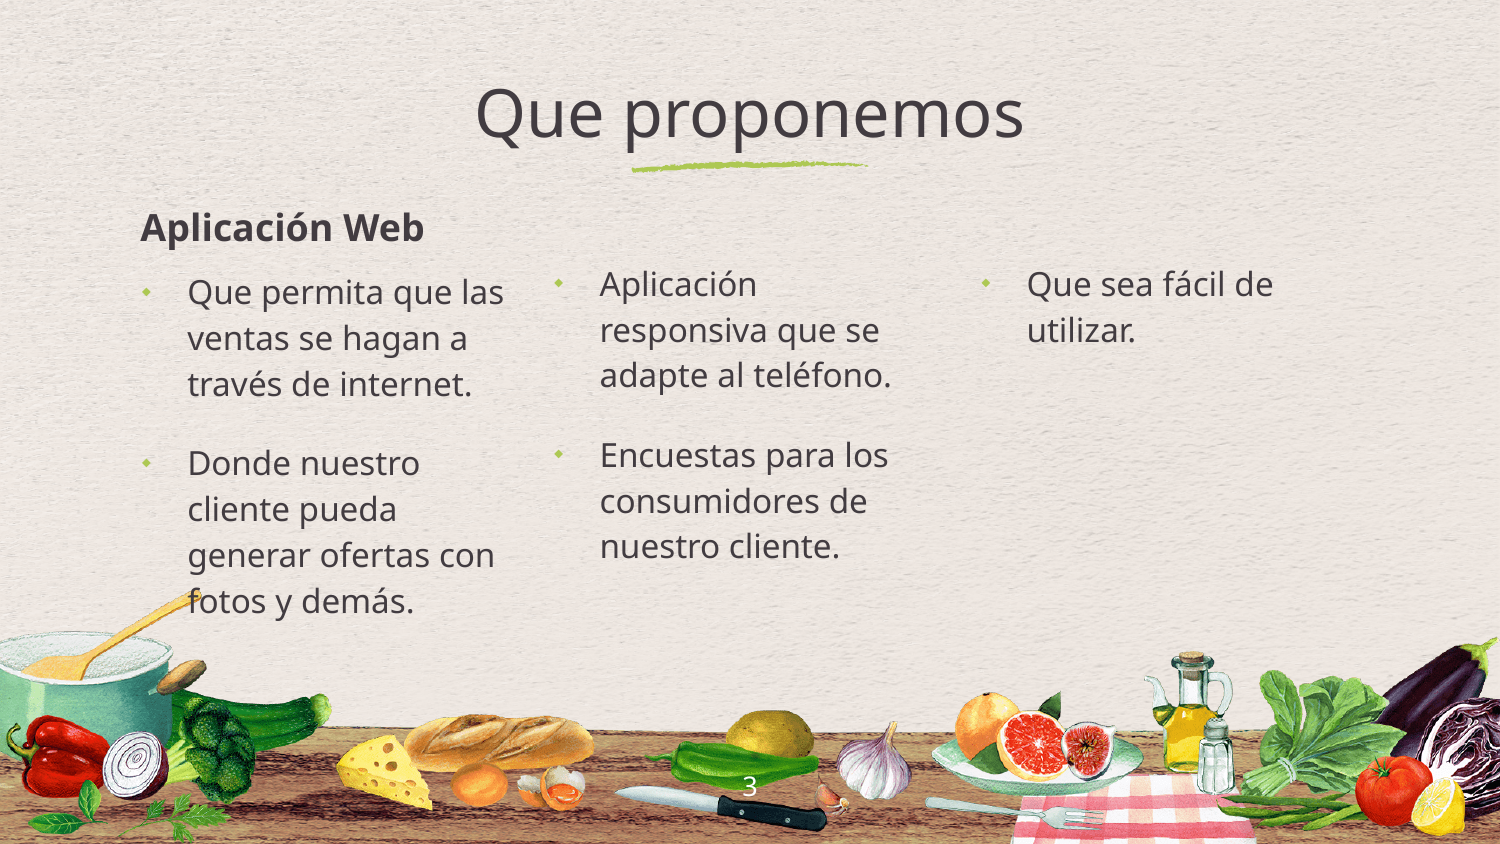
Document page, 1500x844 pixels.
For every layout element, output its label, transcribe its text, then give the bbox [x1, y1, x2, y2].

title Que proponemos [177, 87, 1323, 153]
slide_number 3 [705, 732, 795, 844]
list Aplicación Web Que permita que las ventas se hagan a través de internet. Donde nuestro cliente pueda generar ofertas con fotos y demás. [140, 197, 521, 620]
list Aplicación responsiva que se adapte al teléfono. Encuestas para los consumidores de nuestro cliente. [552, 256, 933, 611]
picture [0, 0, 1500, 844]
list Que sea fácil de utilizar. [979, 256, 1360, 469]
